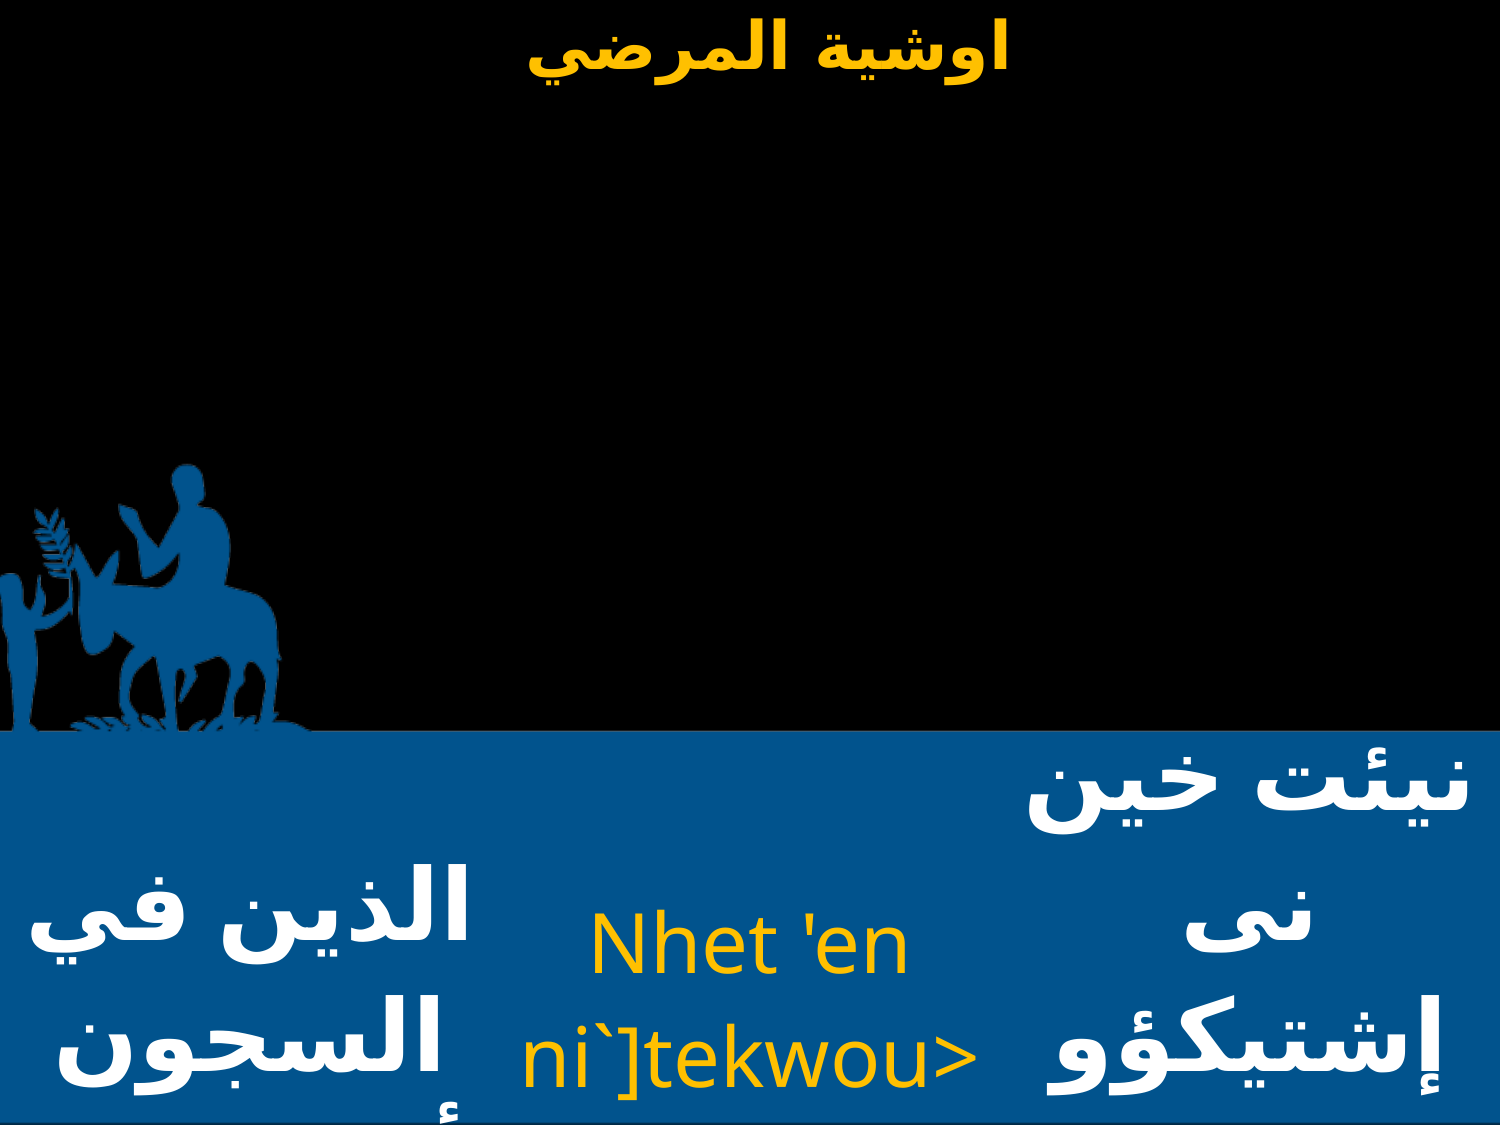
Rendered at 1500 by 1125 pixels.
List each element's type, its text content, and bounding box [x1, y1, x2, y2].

table_header نيئت خين نى إشتيكؤو بى نى ميت آلوس [1000, 713, 1500, 1125]
table_header الذين في السجون أو المطابق [0, 713, 500, 1125]
table_header Nhet 'en ni`]tekwou> ie nimet`alwc [500, 713, 1000, 1125]
picture [0, 338, 1500, 713]
